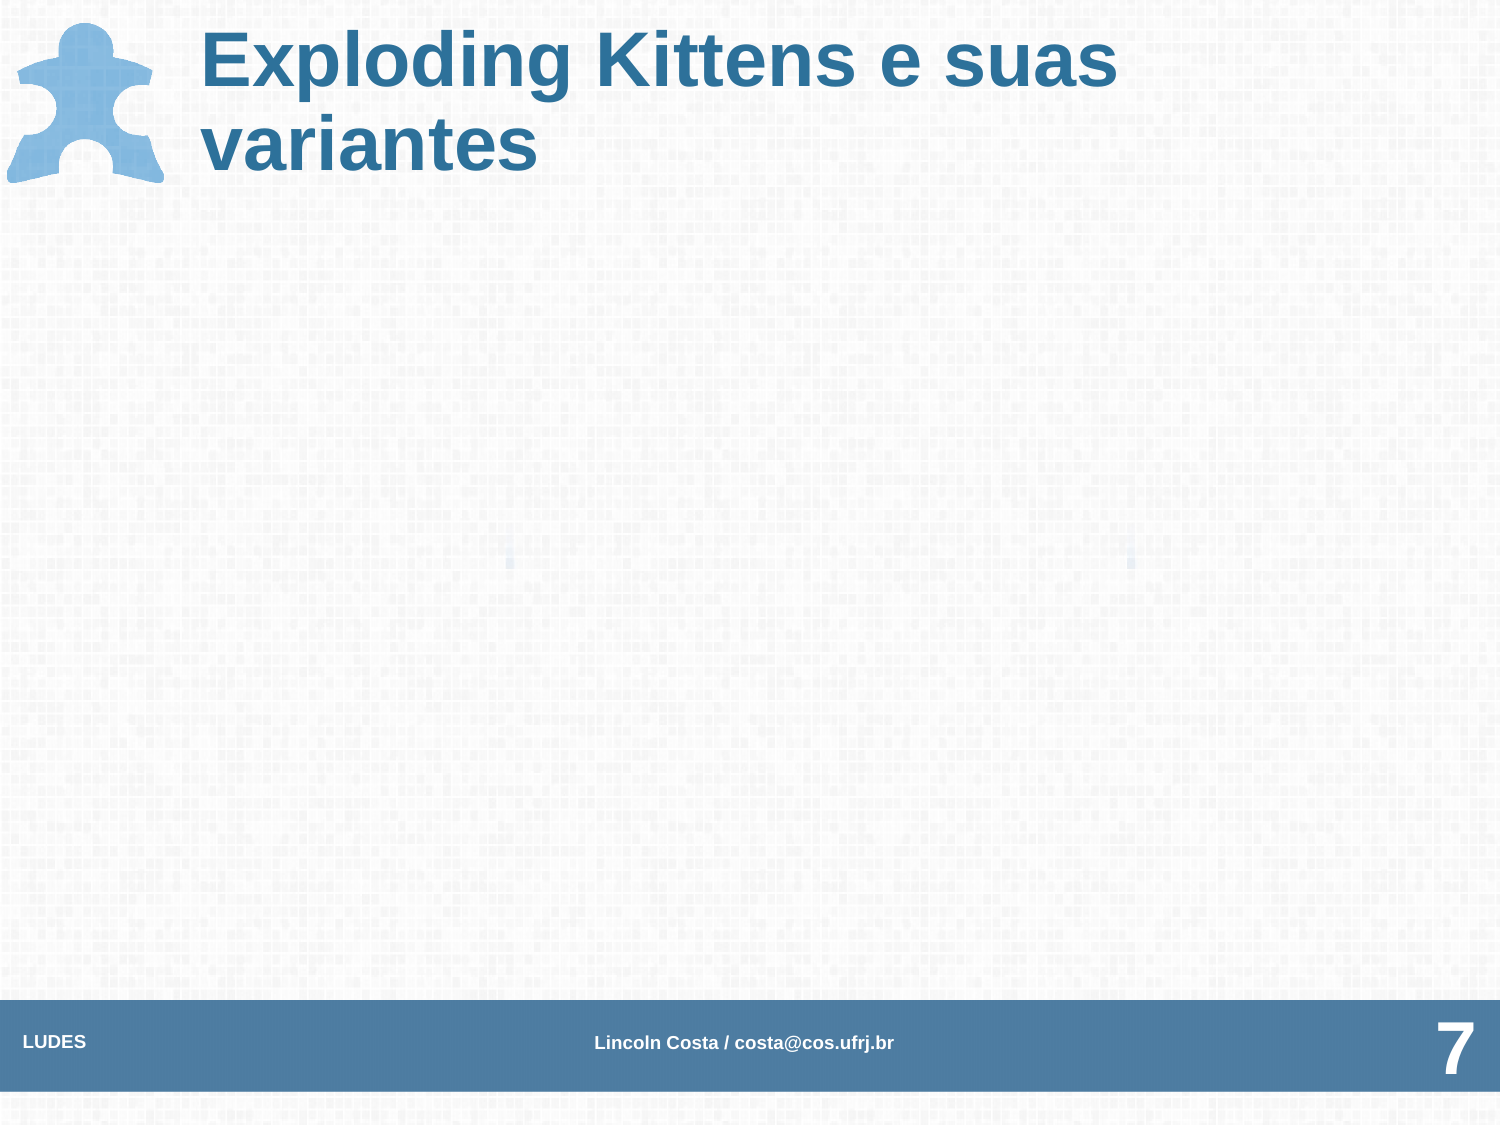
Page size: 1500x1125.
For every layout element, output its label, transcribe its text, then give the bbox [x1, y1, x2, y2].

picture [0, 0, 1500, 1125]
slide_number LUDES [7, 1017, 203, 1066]
slide_number 7 [1297, 1021, 1492, 1069]
title Exploding Kittens e suas variantes [185, 11, 1481, 195]
footer Lincoln Costa / costa@cos.ufrj.br [526, 1018, 962, 1066]
